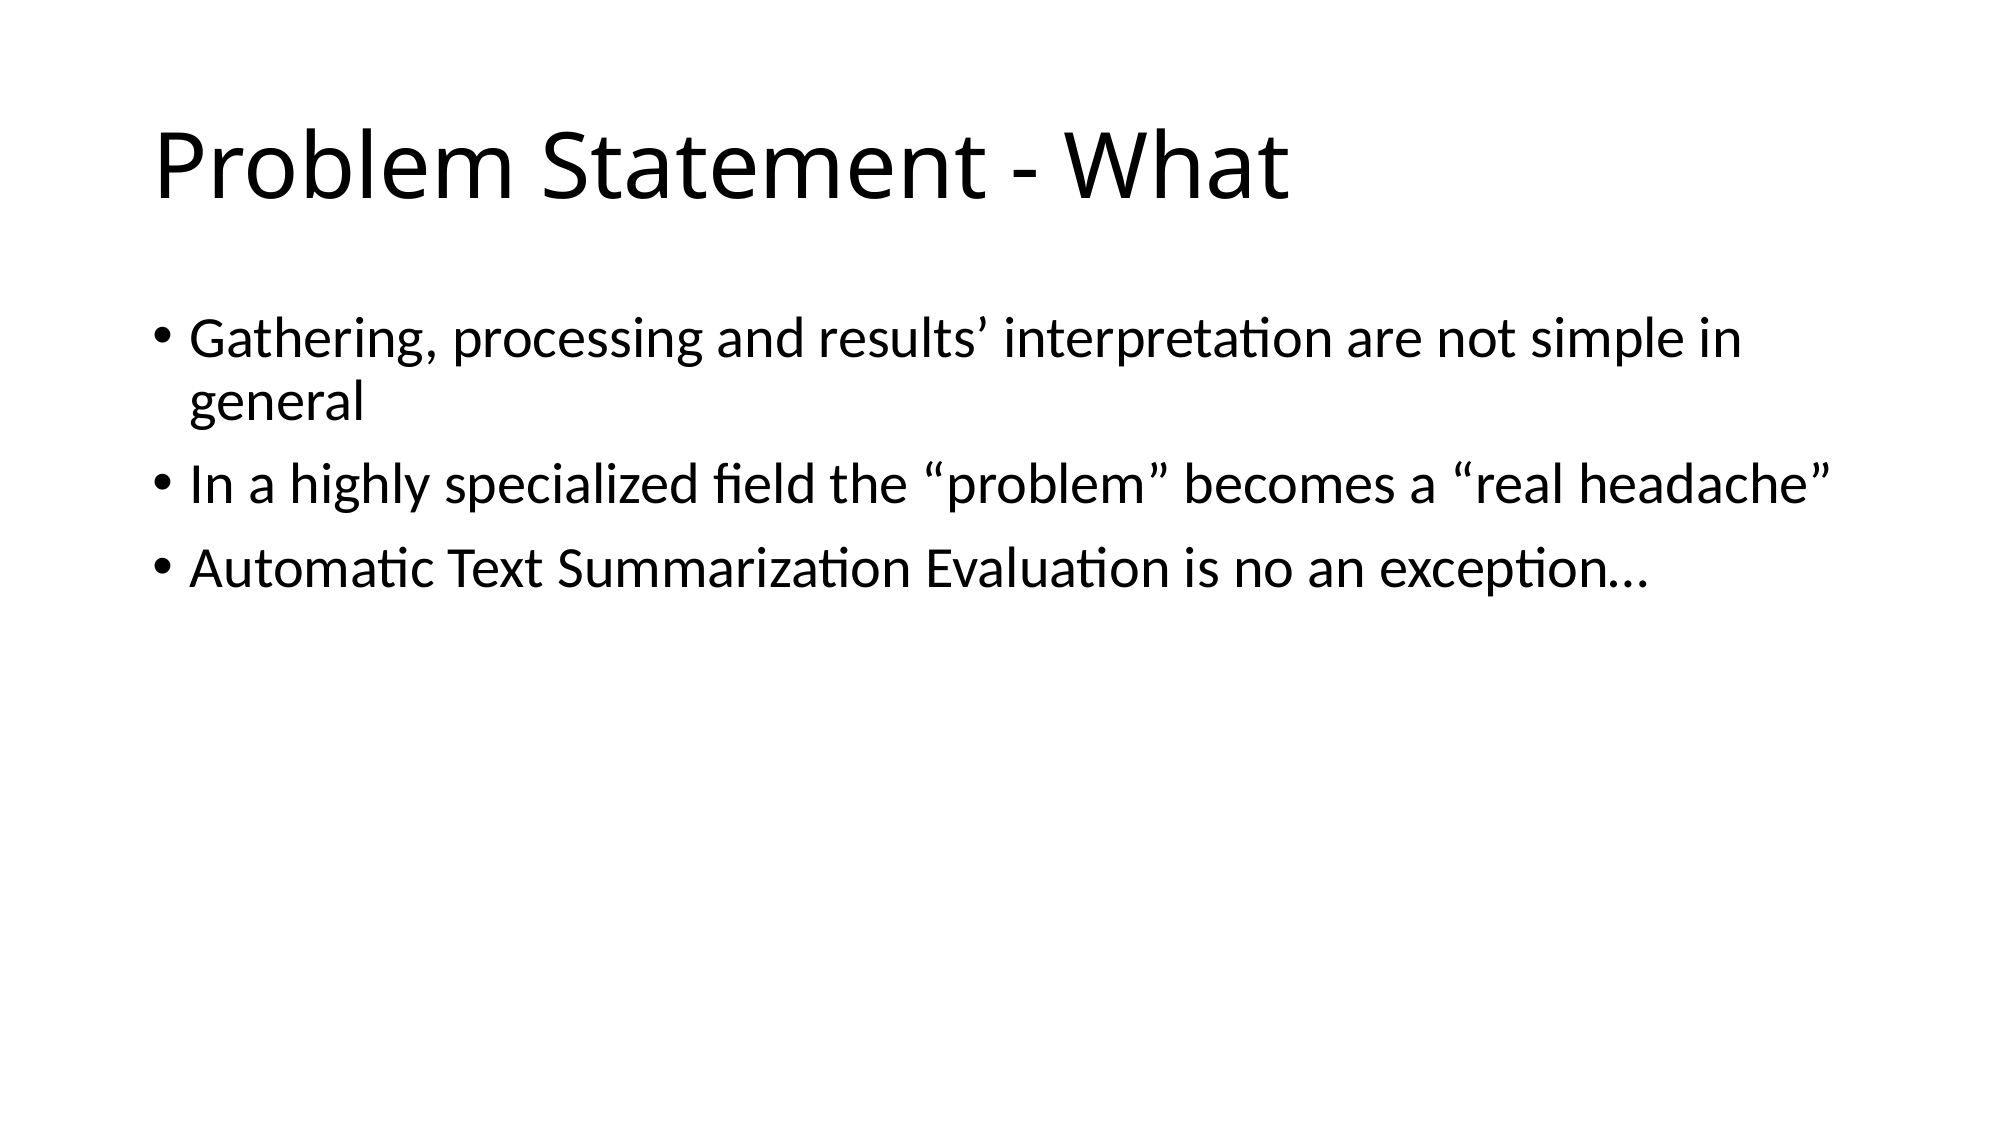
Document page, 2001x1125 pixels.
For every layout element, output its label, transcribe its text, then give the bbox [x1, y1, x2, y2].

list Gathering, processing and results’ interpretation are not simple in general In a highly specialized field the “problem” becomes a “real headache” Automatic Text Summarization Evaluation is no an exception… [137, 299, 1863, 1014]
title Problem Statement - What [137, 59, 1863, 278]
